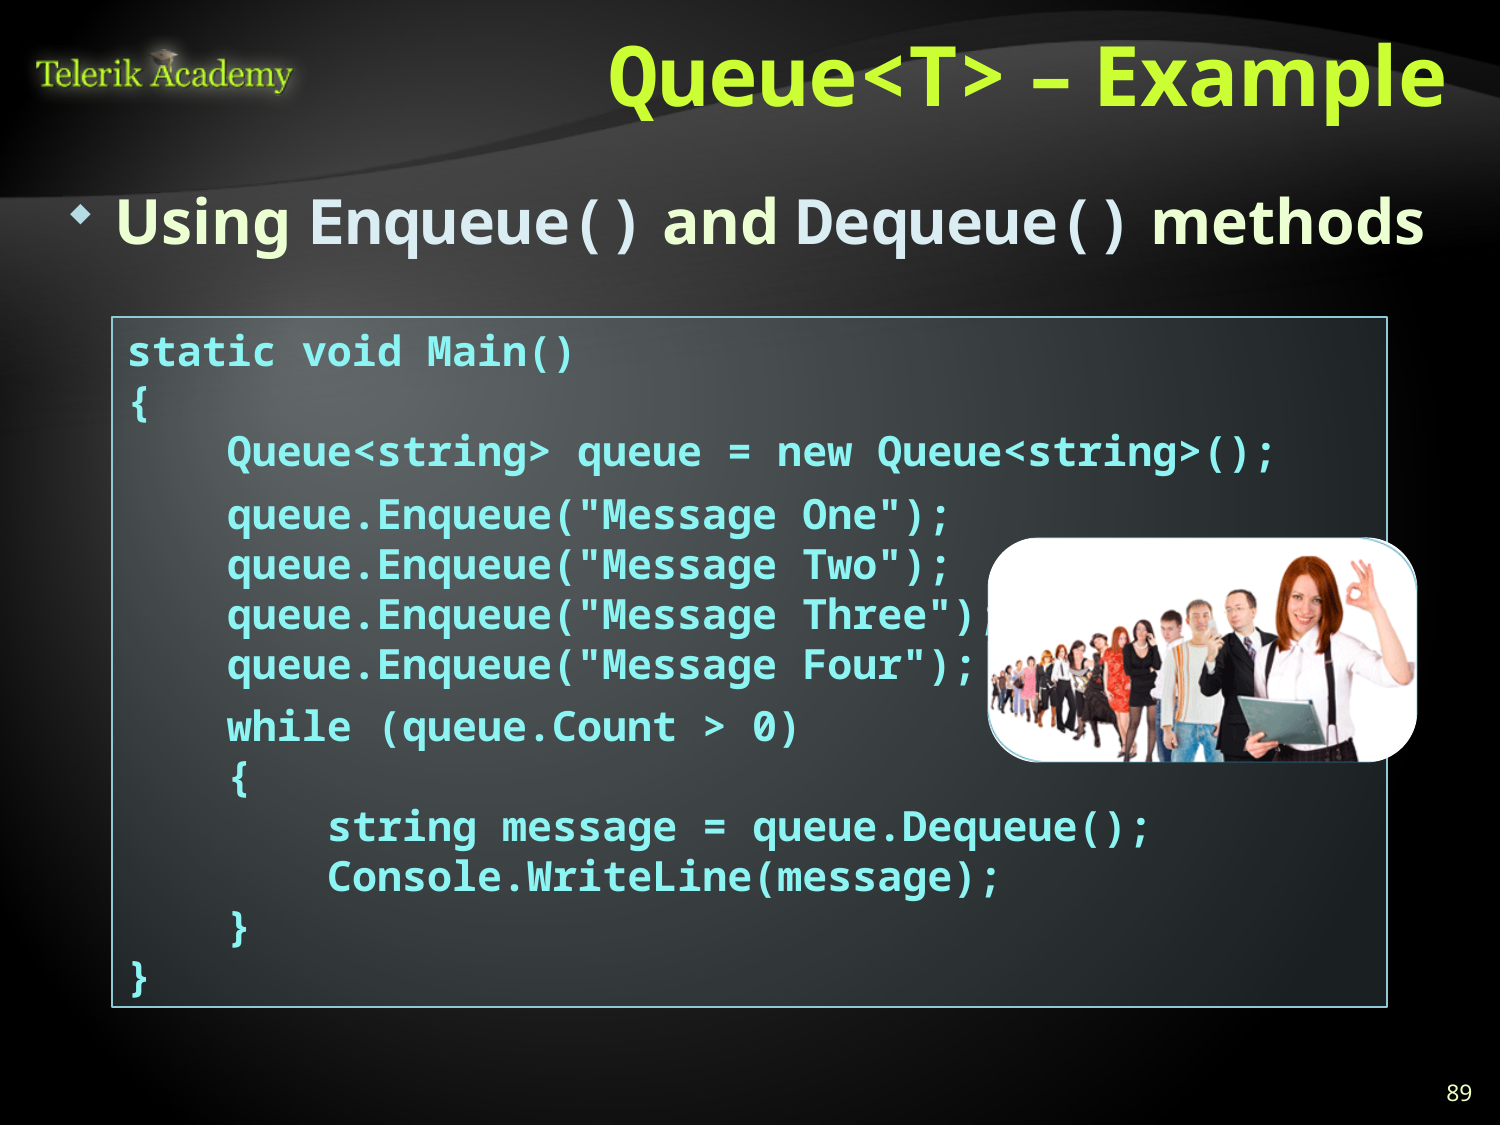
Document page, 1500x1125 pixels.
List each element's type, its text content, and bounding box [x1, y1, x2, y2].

slide_number 89 [1412, 1074, 1488, 1113]
list Using Enqueue() and Dequeue() methods [53, 174, 1447, 270]
text_box static void Main() { Queue<string> queue = new Queue<string>(); queue.Enqueue("Message One"); queue.Enqueue("Message Two"); queue.Enqueue("Message Three"); queue.Enqueue("Message Four"); while (queue.Count > 0) { string message = queue.Dequeue(); Console.WriteLine(message); } } [112, 317, 1388, 1008]
title Queue<T> – Example [300, 12, 1463, 150]
picture [0, 0, 1500, 1125]
